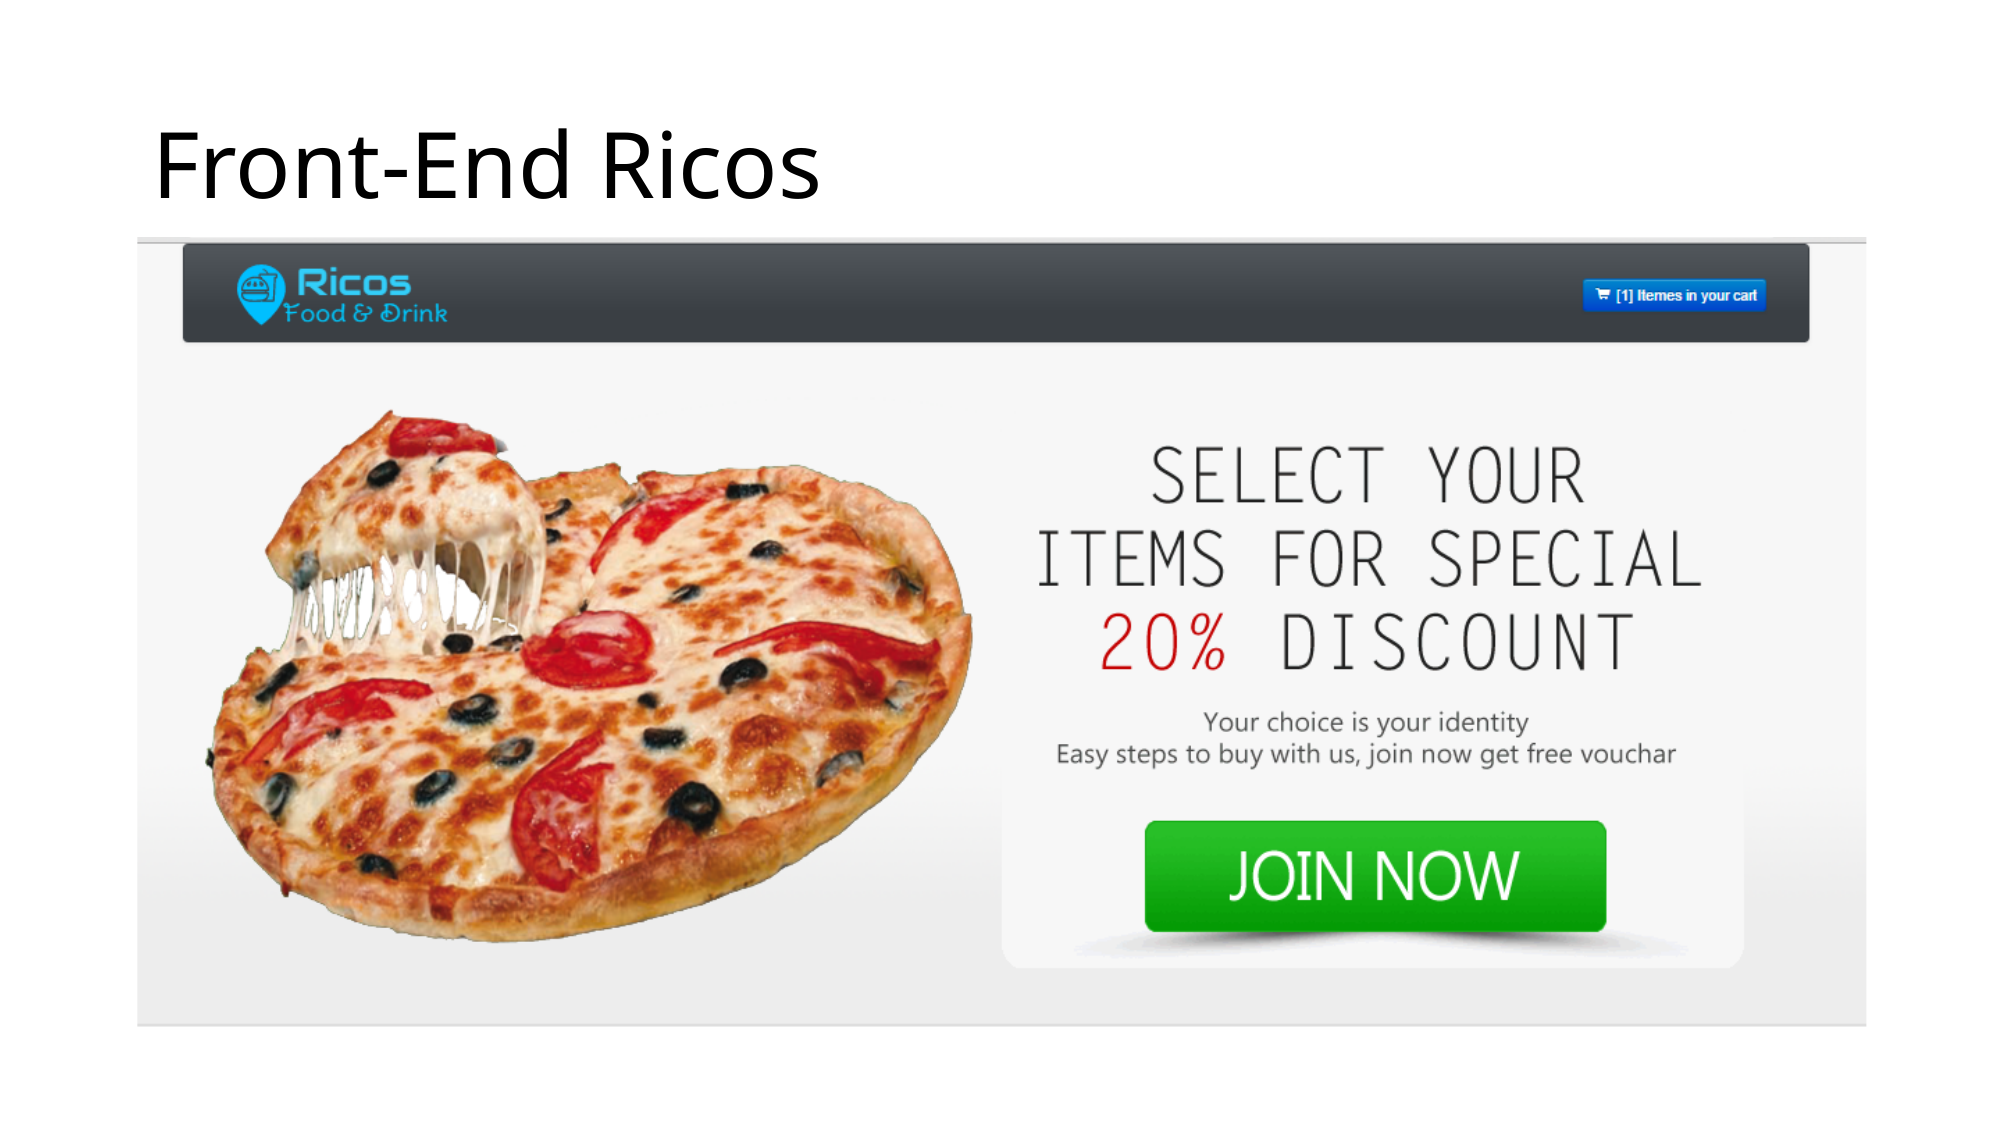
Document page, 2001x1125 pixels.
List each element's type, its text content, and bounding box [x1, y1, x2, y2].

title Front-End Ricos [137, 59, 1863, 237]
picture [137, 237, 1867, 1035]
